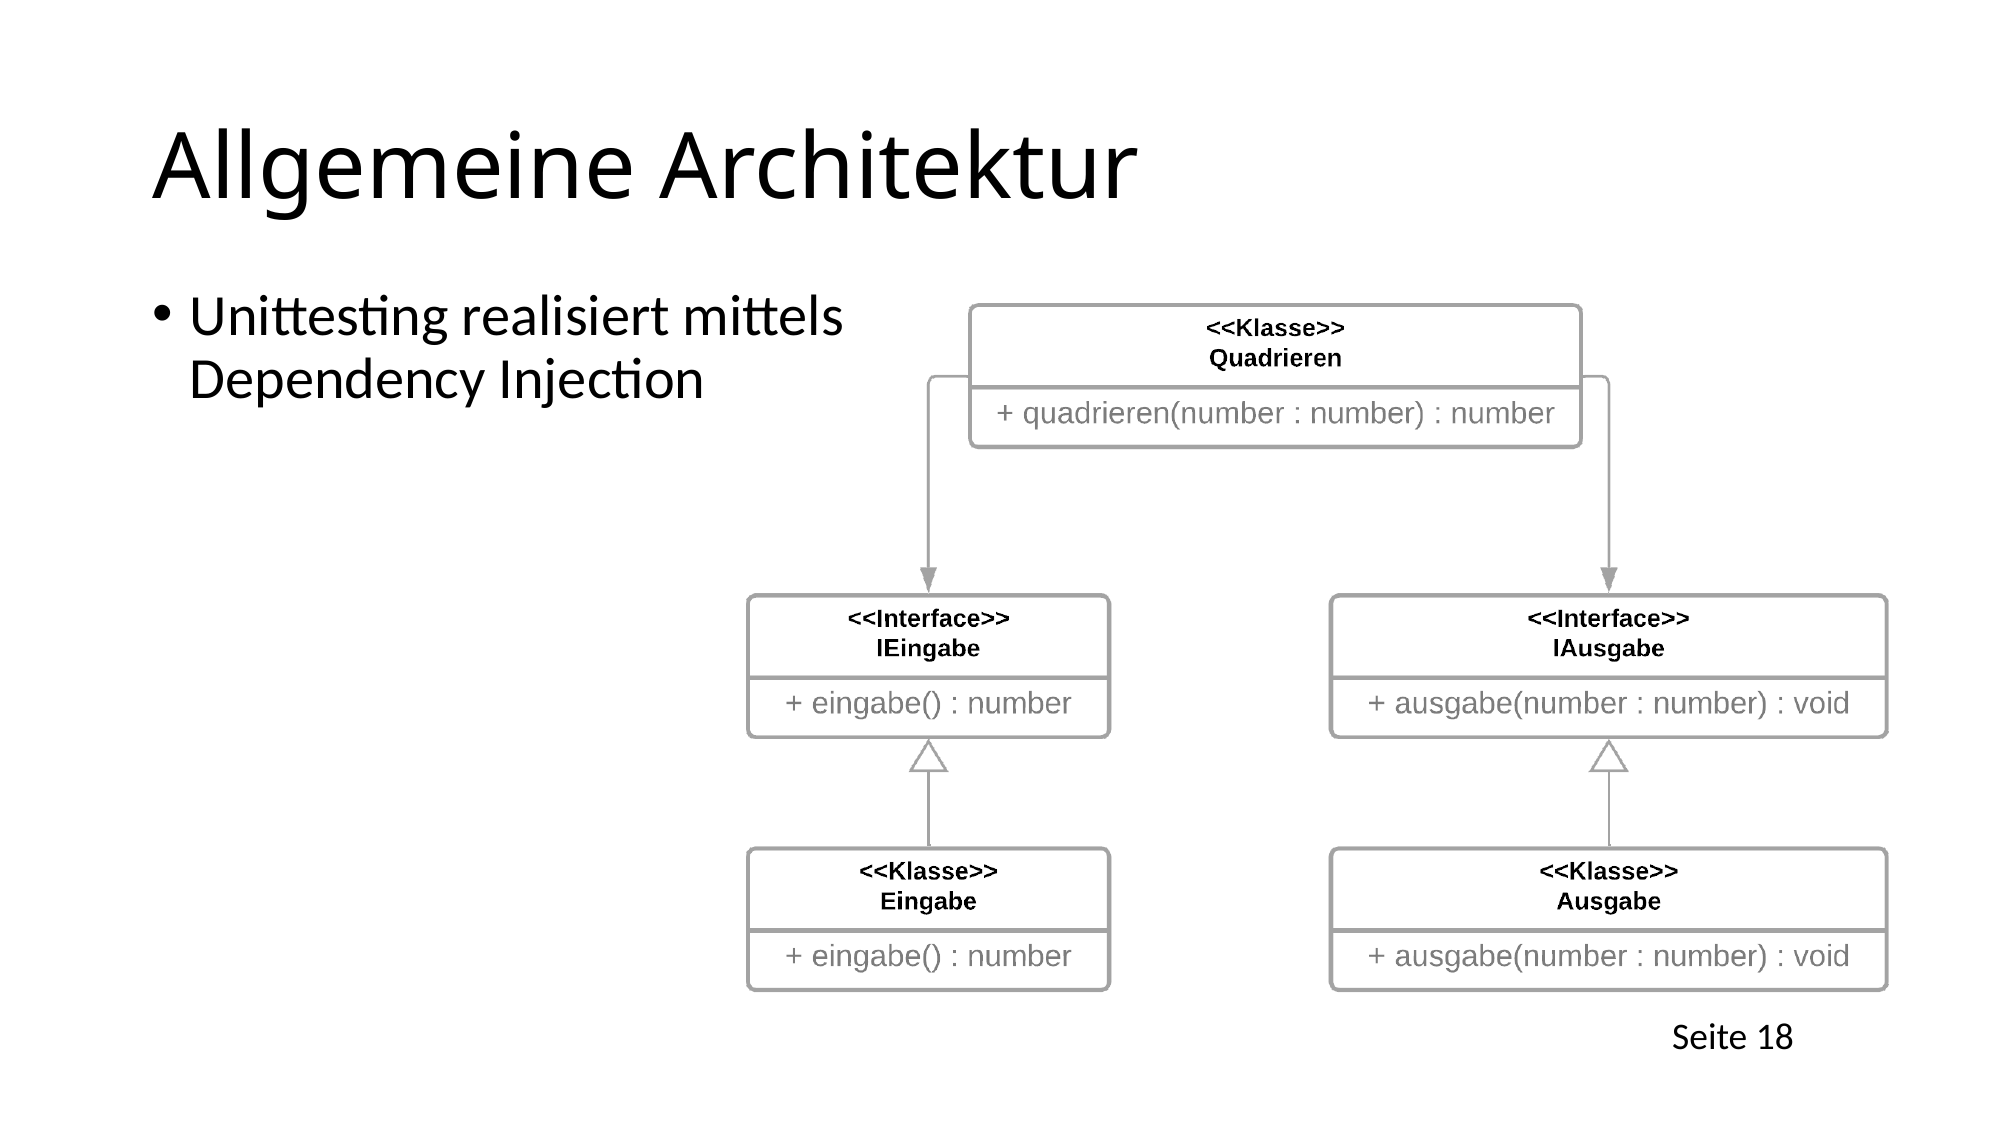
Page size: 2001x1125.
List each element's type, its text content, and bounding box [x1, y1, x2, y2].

picture [498, 224, 2000, 1045]
text_box Seite 18 [1657, 1045, 2000, 1065]
list Unittesting realisiert mittels Dependency Injection [137, 277, 498, 992]
title Allgemeine Architektur [137, 59, 1863, 277]
